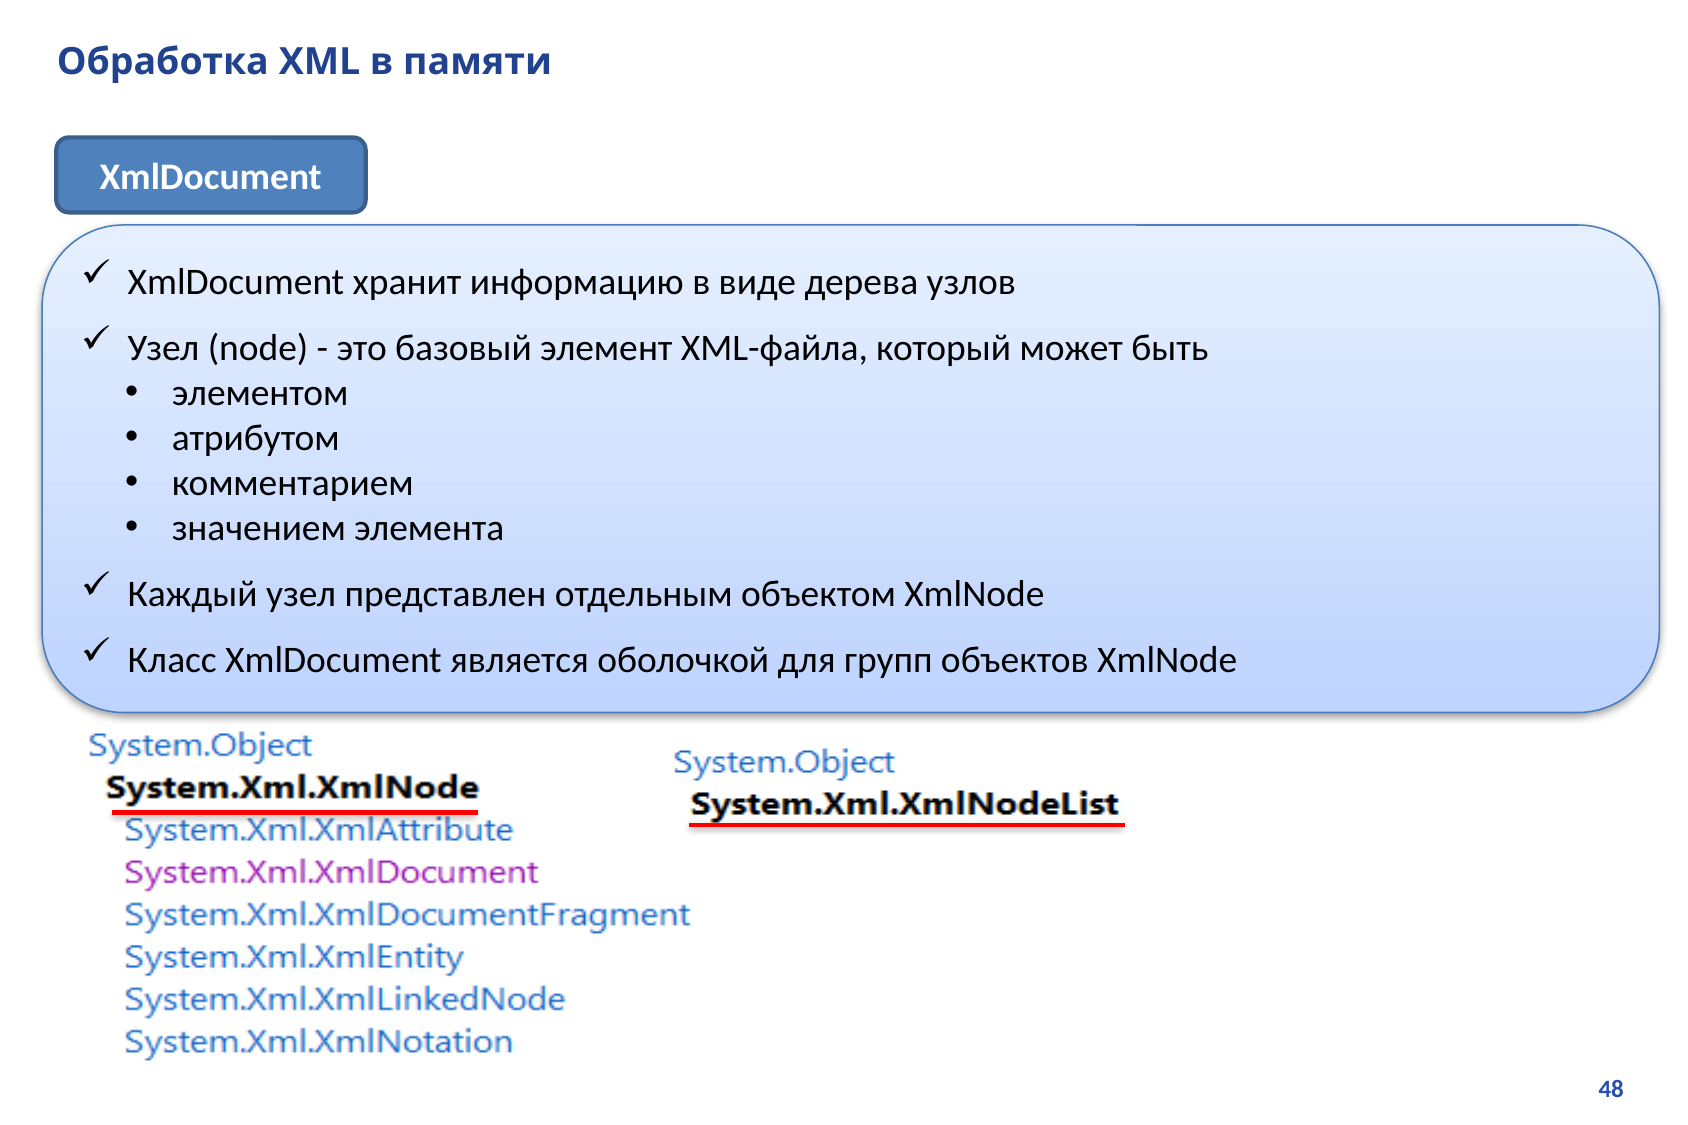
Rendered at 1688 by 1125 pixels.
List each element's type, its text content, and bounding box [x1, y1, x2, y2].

text_box XmlDocument хранит информацию в виде дерева узлов Узел (node) - это базовый элемент XML-файла, который может быть элементом атрибутом комментарием значением элемента Каждый узел представлен отдельным объектом XmlNode Класс XmlDocument является оболочкой для групп объектов XmlNode [41, 224, 1661, 714]
text_box XmlDocument [54, 135, 368, 215]
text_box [660, 737, 1140, 839]
title Обработка XML в памяти [41, 29, 1653, 90]
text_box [77, 724, 704, 1075]
